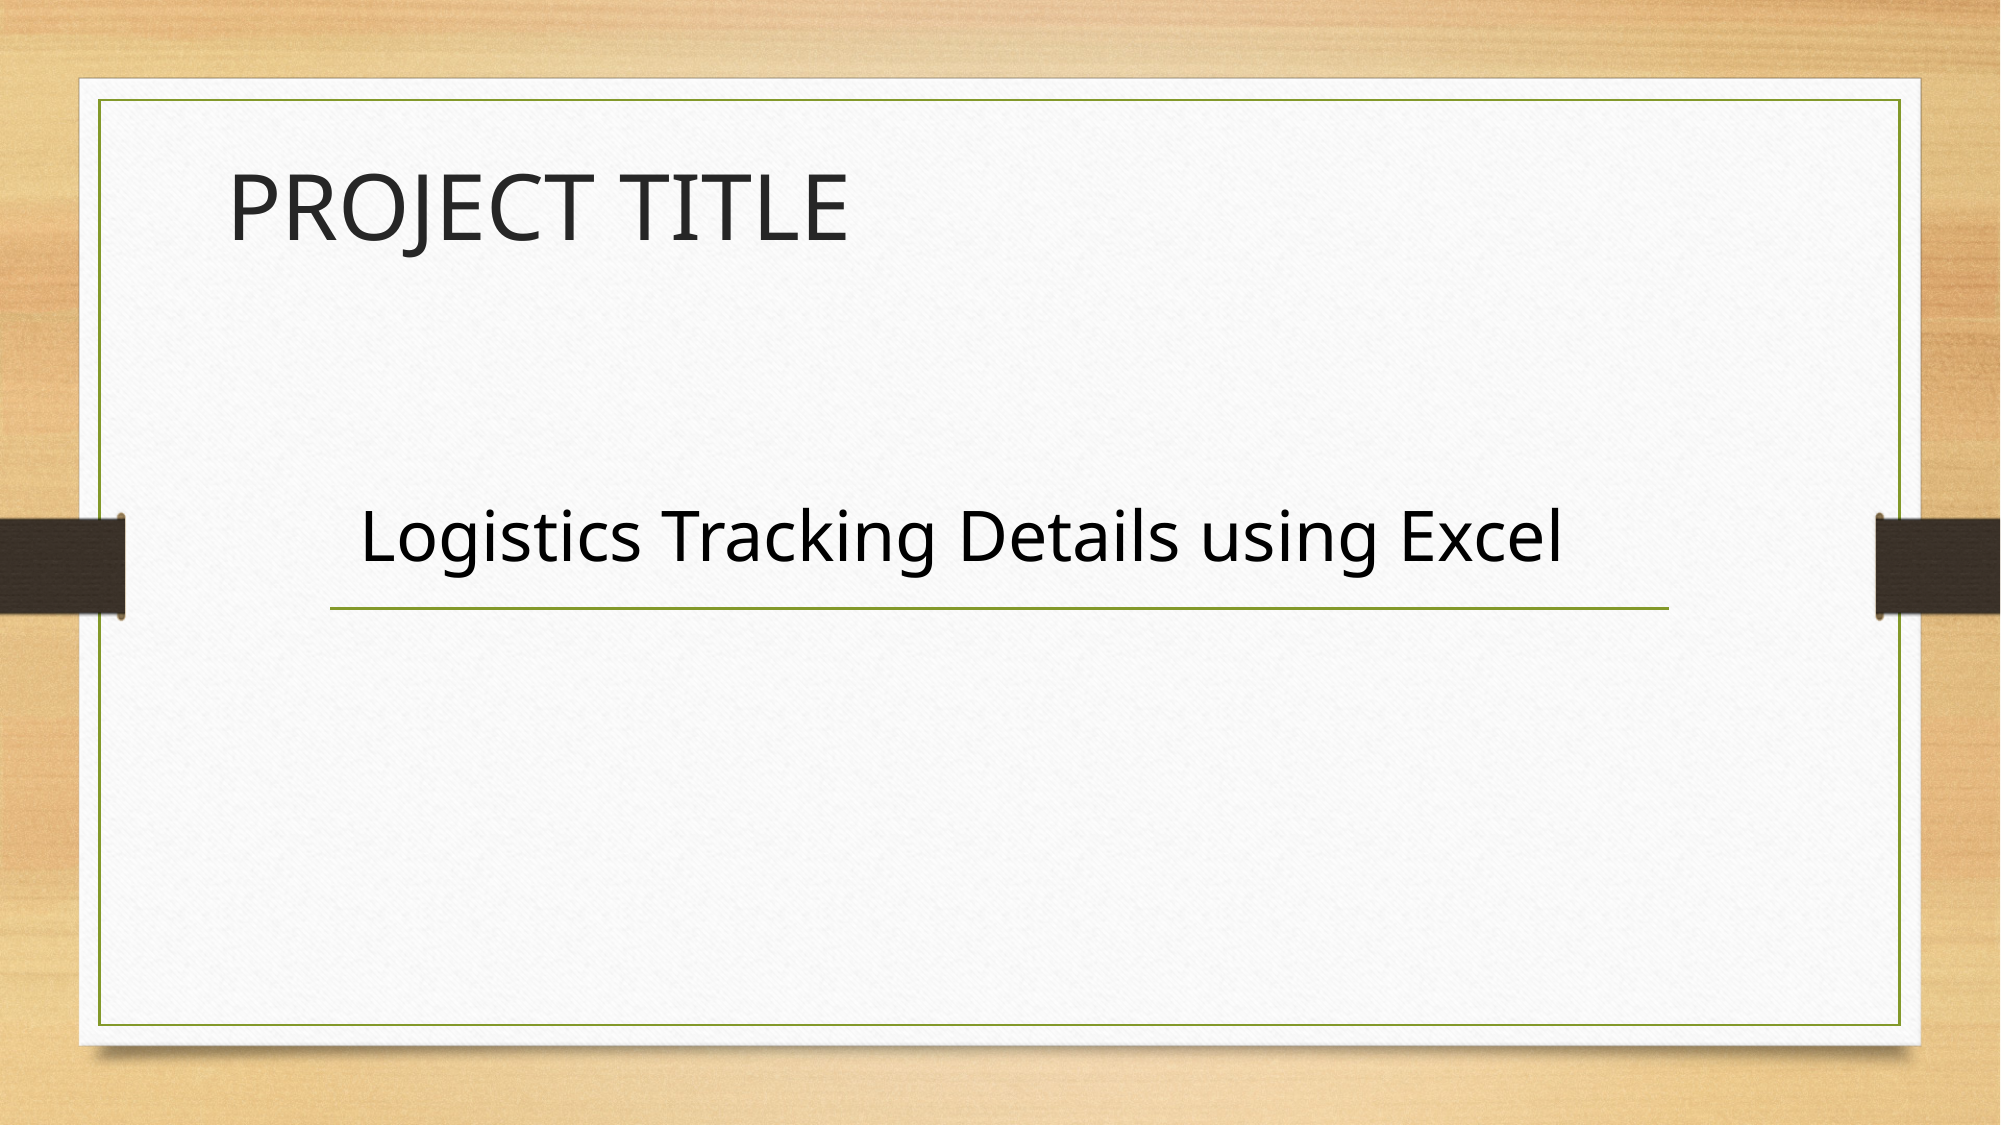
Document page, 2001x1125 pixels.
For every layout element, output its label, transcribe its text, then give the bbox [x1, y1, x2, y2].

list Logistics Tracking Details using Excel [293, 484, 1632, 641]
title PROJECT TITLE [211, 126, 1550, 267]
picture [0, 0, 2001, 1125]
